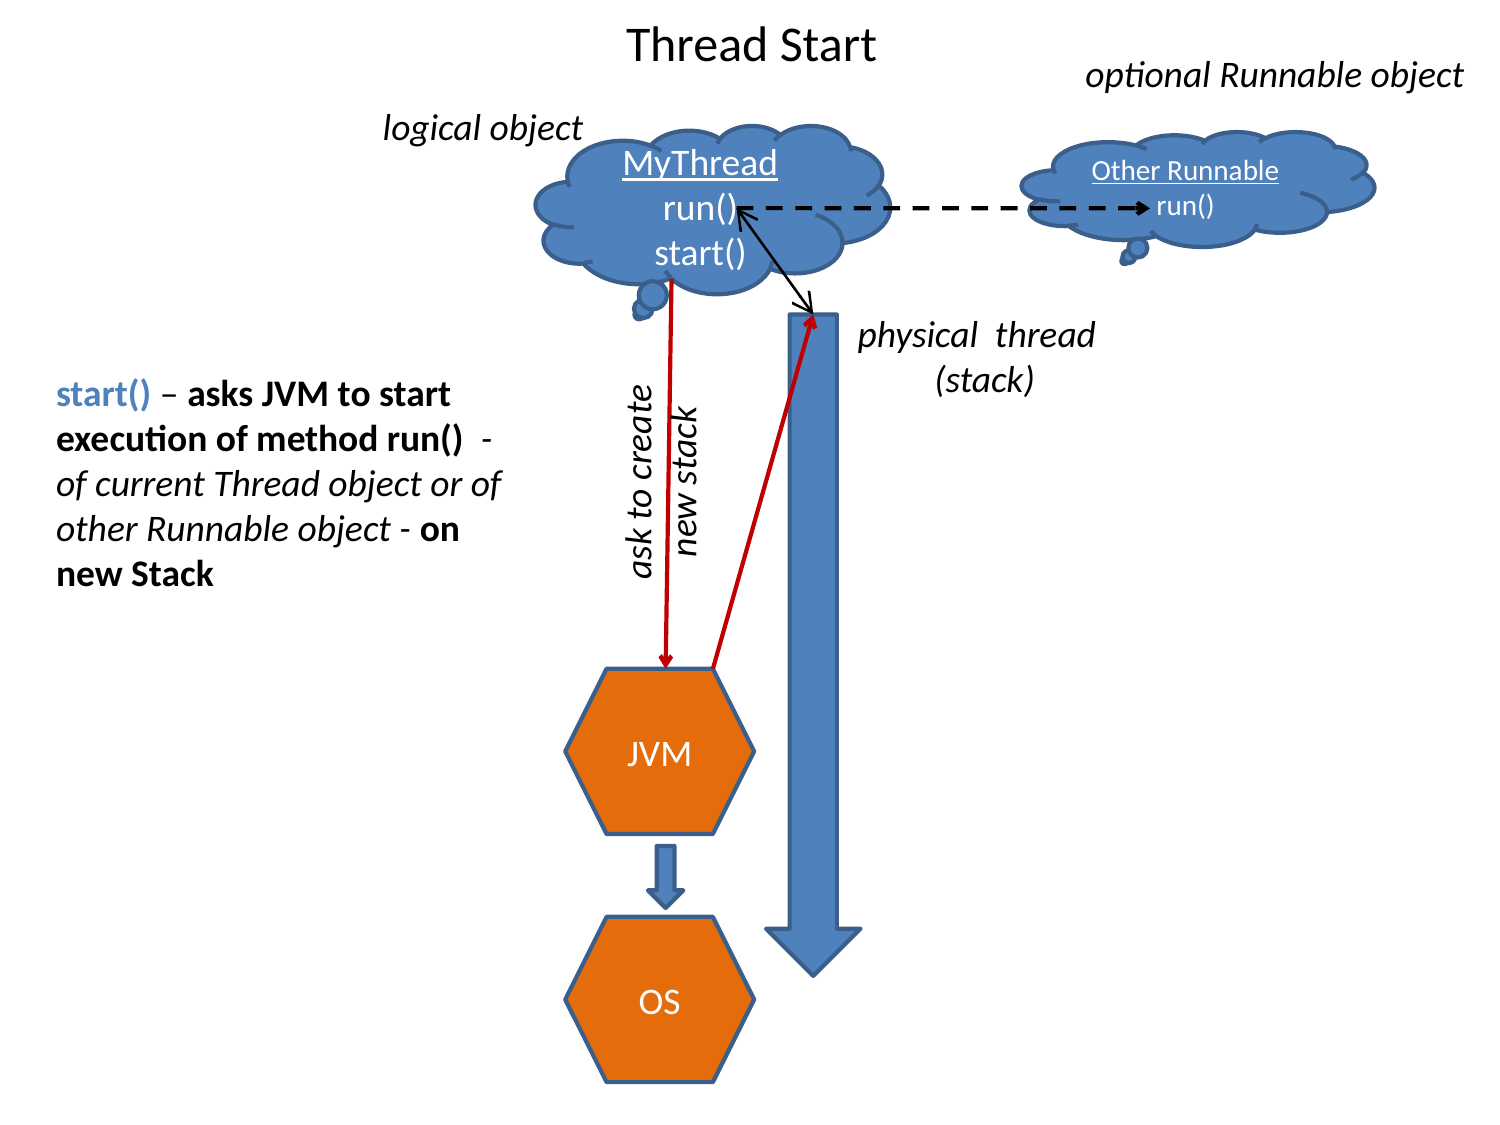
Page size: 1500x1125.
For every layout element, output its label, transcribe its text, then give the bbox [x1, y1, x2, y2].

text_box logical object [367, 95, 687, 155]
text_box [764, 312, 863, 979]
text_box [736, 207, 814, 315]
text_box ask to create new stack [676, 340, 707, 624]
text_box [712, 314, 814, 670]
text_box Other Runnable run() [1019, 129, 1377, 267]
text_box ask to create new stack [606, 340, 660, 624]
text_box physical thread (stack) [842, 302, 1127, 408]
text_box JVM [563, 666, 757, 837]
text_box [665, 278, 672, 670]
text_box optional Runnable object [1043, 42, 1500, 103]
text_box start() – asks JVM to start execution of method run() - of current Thread object or of other Runnable object - on new Stack [41, 361, 538, 602]
text_box MyThread run() start() [533, 123, 893, 322]
title Thread Start [76, 7, 1427, 76]
text_box [645, 843, 686, 911]
text_box OS [563, 914, 757, 1085]
